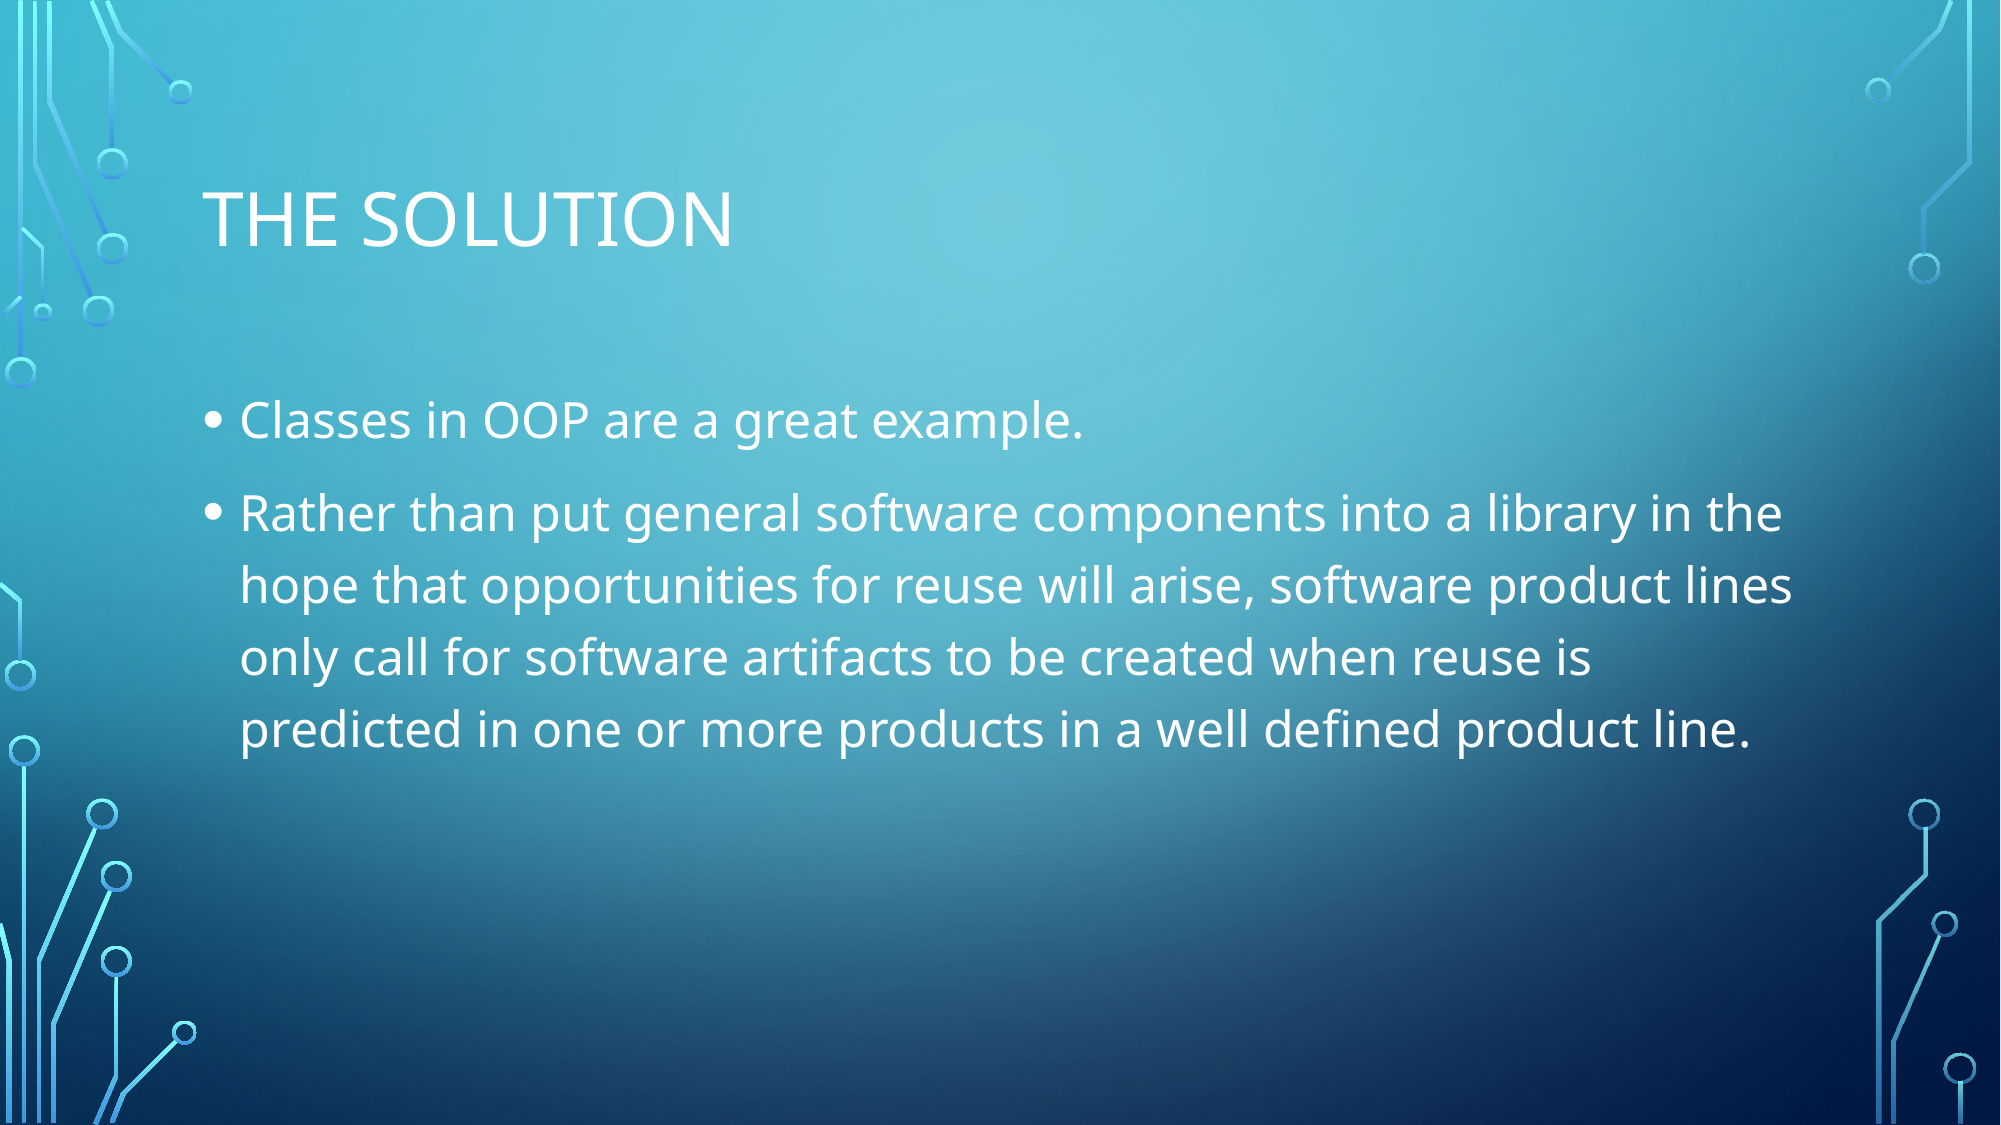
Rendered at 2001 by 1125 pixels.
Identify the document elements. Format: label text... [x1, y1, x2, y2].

list Classes in OOP are a great example. Rather than put general software components into a library in the hope that opportunities for reuse will arise, software product lines only call for software artifacts to be created when reuse is predicted in one or more products in a well defined product line. [187, 369, 1813, 950]
title The solution [187, 101, 1813, 344]
